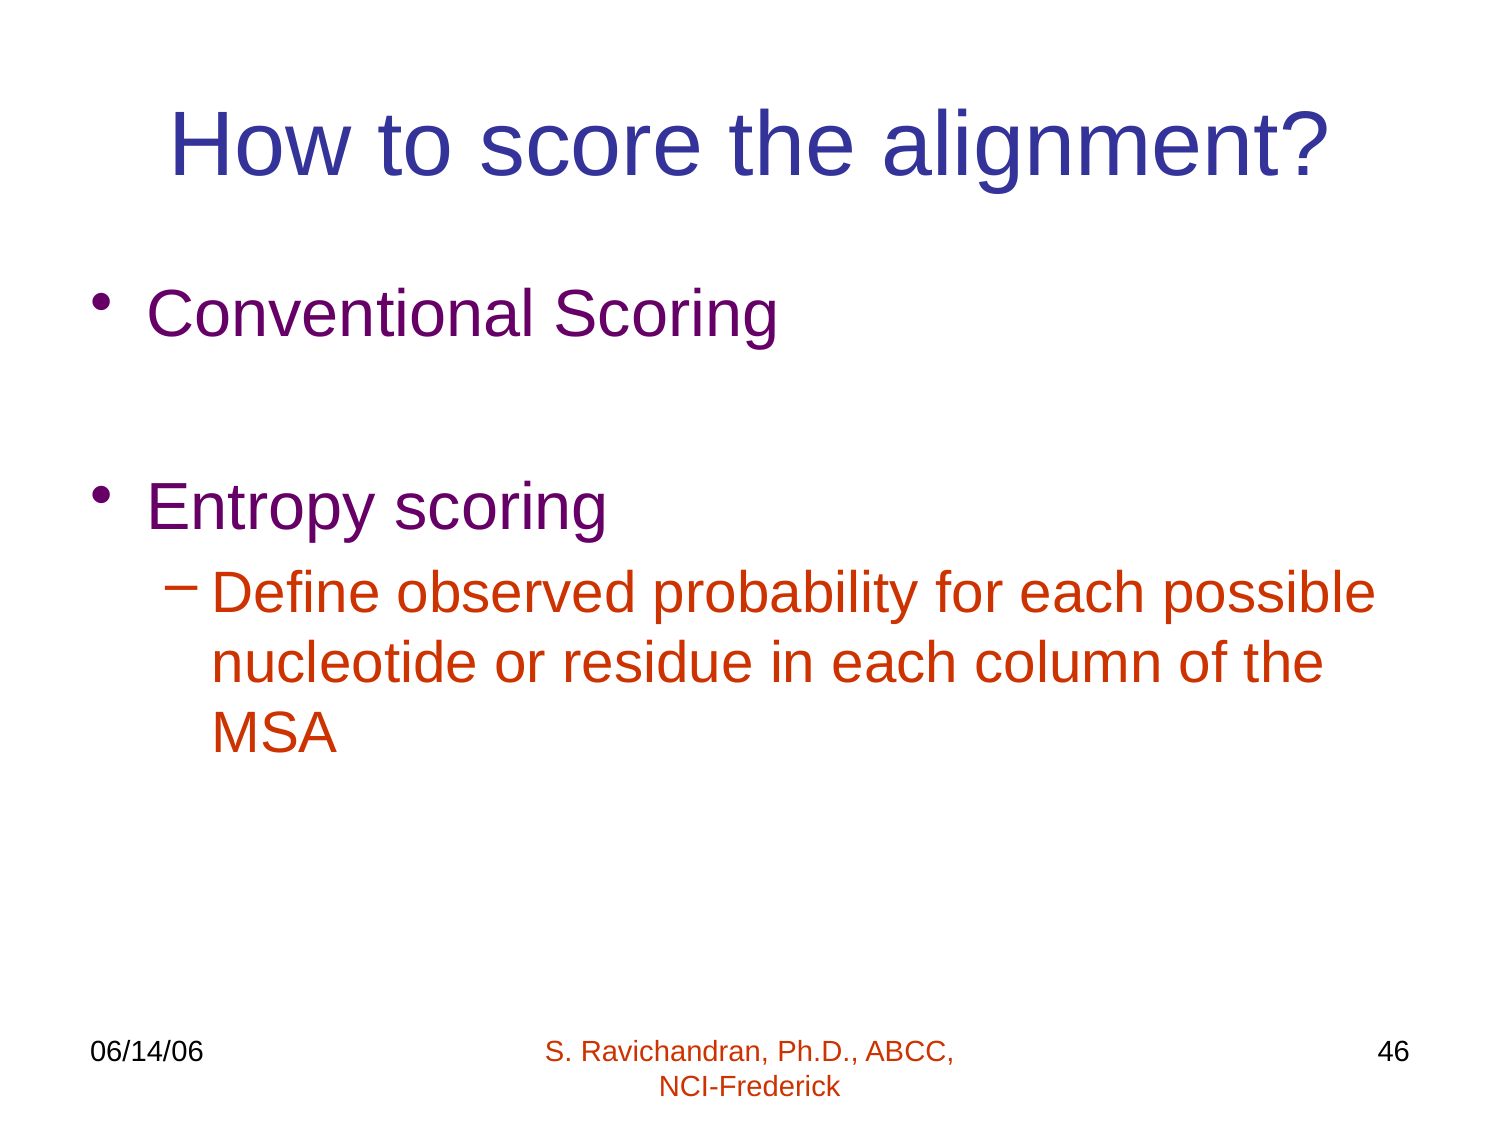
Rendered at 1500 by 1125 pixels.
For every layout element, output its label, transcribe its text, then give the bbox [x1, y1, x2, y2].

slide_number 46 [1074, 1024, 1425, 1103]
footer S. Ravichandran, Ph.D., ABCC, NCI-Frederick [512, 1024, 988, 1103]
list Conventional Scoring Entropy scoring Define observed probability for each possible nucleotide or residue in each column of the MSA [75, 262, 1425, 1005]
title How to score the alignment? [75, 45, 1425, 233]
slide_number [75, 1024, 425, 1103]
